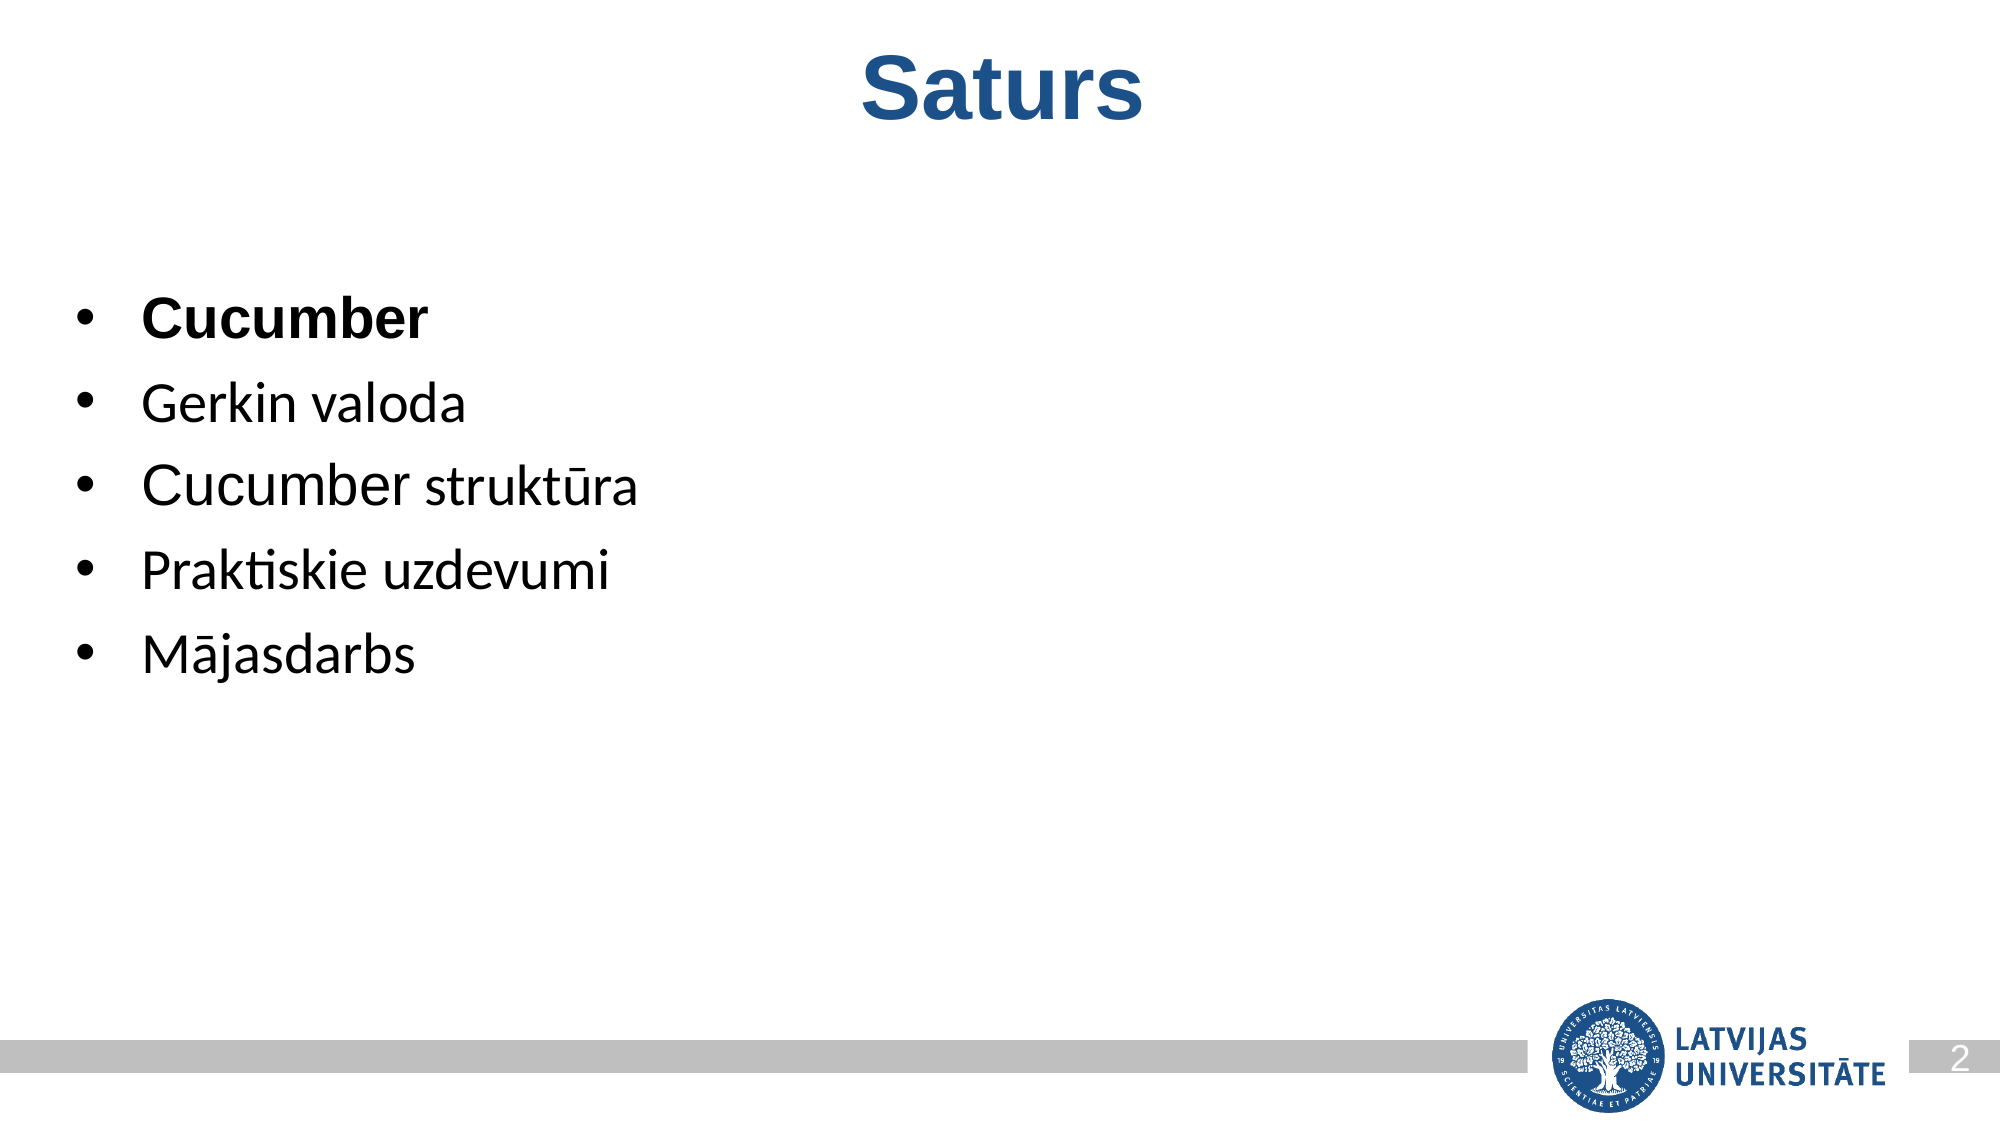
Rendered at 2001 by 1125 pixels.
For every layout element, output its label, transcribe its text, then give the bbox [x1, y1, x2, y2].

list Cucumber Gerkin valoda Cucumber struktūra Praktiskie uzdevumi Mājasdarbs [51, 280, 1974, 597]
picture [1552, 999, 1885, 1113]
text_box Saturs [68, 0, 1939, 181]
